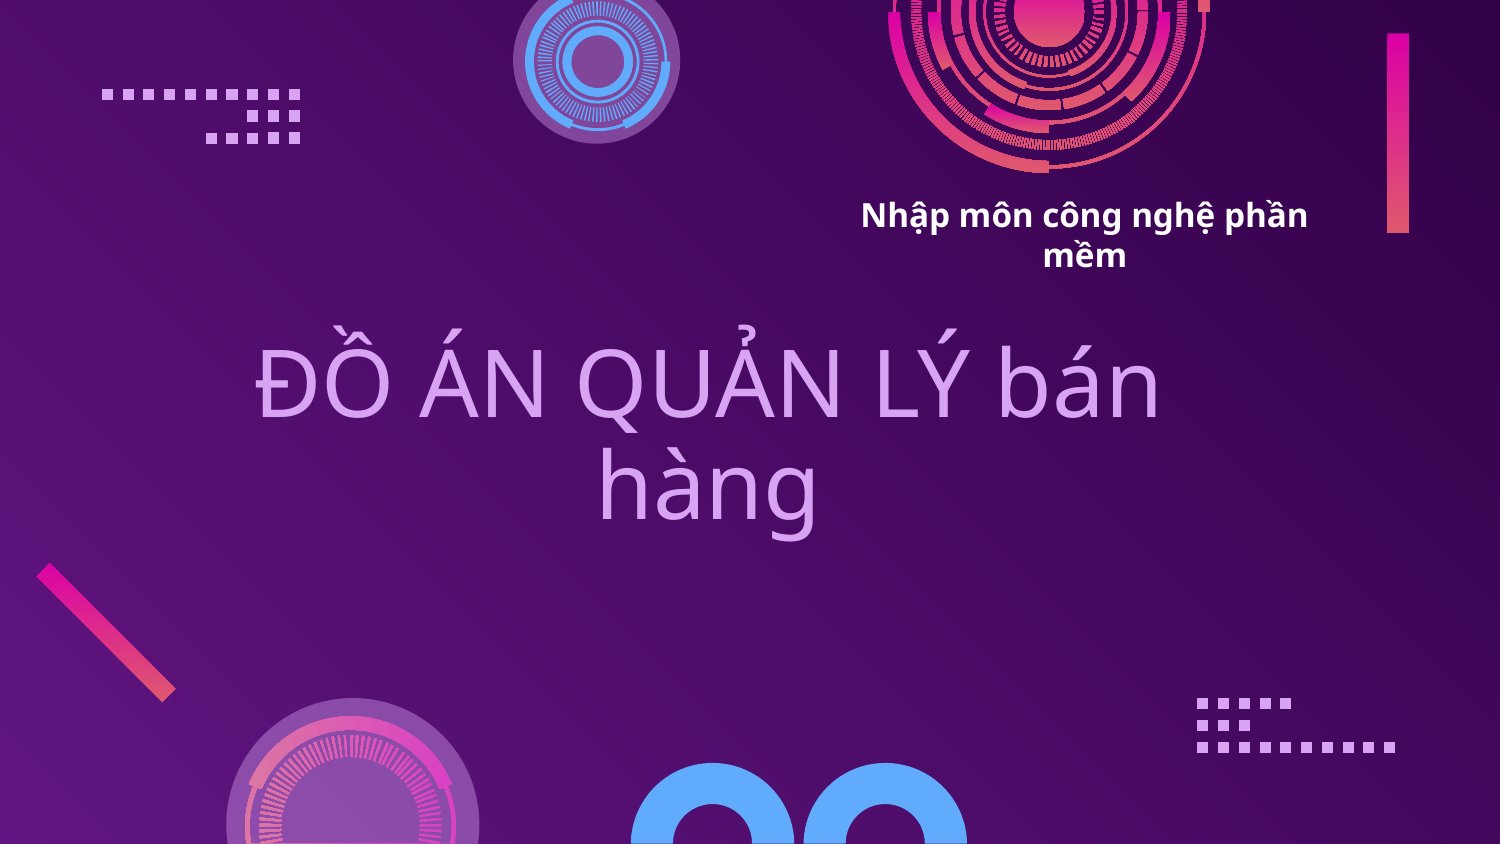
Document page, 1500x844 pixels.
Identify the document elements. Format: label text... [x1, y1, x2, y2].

subtitle Nhập môn công nghệ phần mềm [805, 178, 1365, 254]
text_box [675, 30, 681, 90]
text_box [879, 0, 1211, 178]
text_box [522, 0, 671, 134]
text_box [1387, 33, 1409, 233]
text_box [36, 562, 176, 703]
title ĐỒ ÁN QUẢN LÝ bán hàng [131, 287, 1286, 589]
text_box [513, 34, 517, 86]
